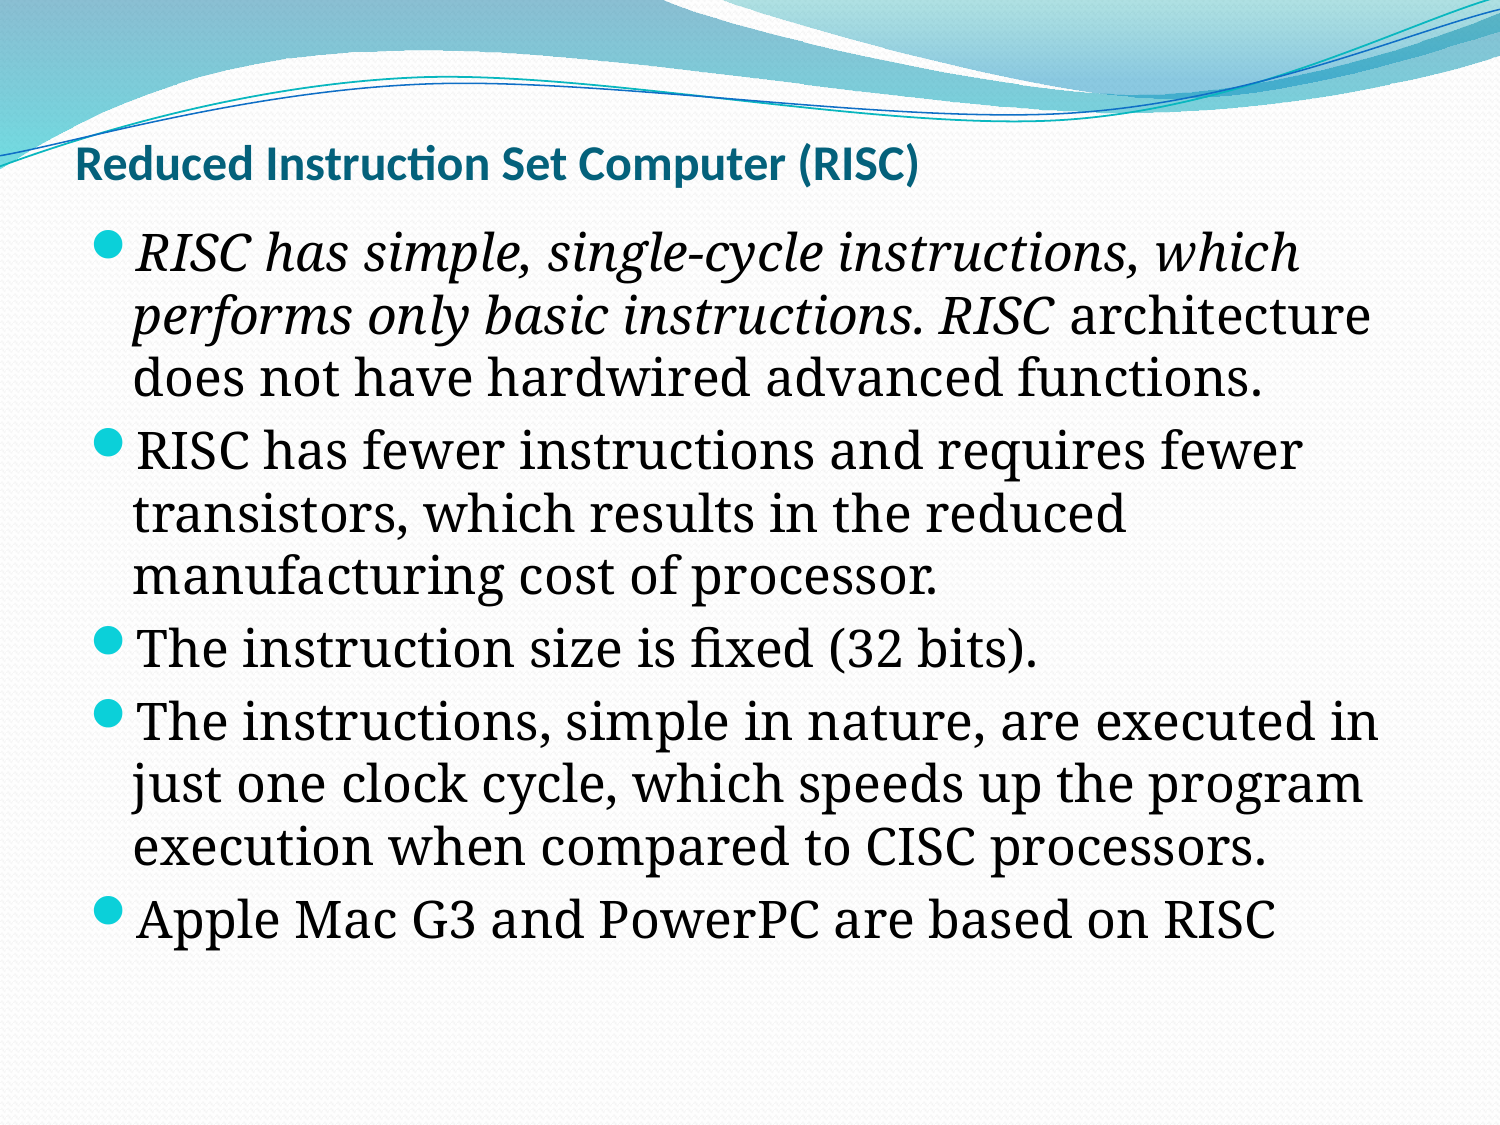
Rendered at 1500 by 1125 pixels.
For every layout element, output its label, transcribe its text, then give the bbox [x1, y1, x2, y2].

title Reduced Instruction Set Computer (RISC) [75, 112, 1425, 191]
list RISC has simple, single-cycle instructions, which performs only basic instructions. RISC architecture does not have hardwired advanced functions. RISC has fewer instructions and requires fewer transistors, which results in the reduced manufacturing cost of processor. The instruction size is fixed (32 bits). The instructions, simple in nature, are executed in just one clock cycle, which speeds up the program execution when compared to CISC processors. Apple Mac G3 and PowerPC are based on RISC [75, 212, 1425, 1013]
